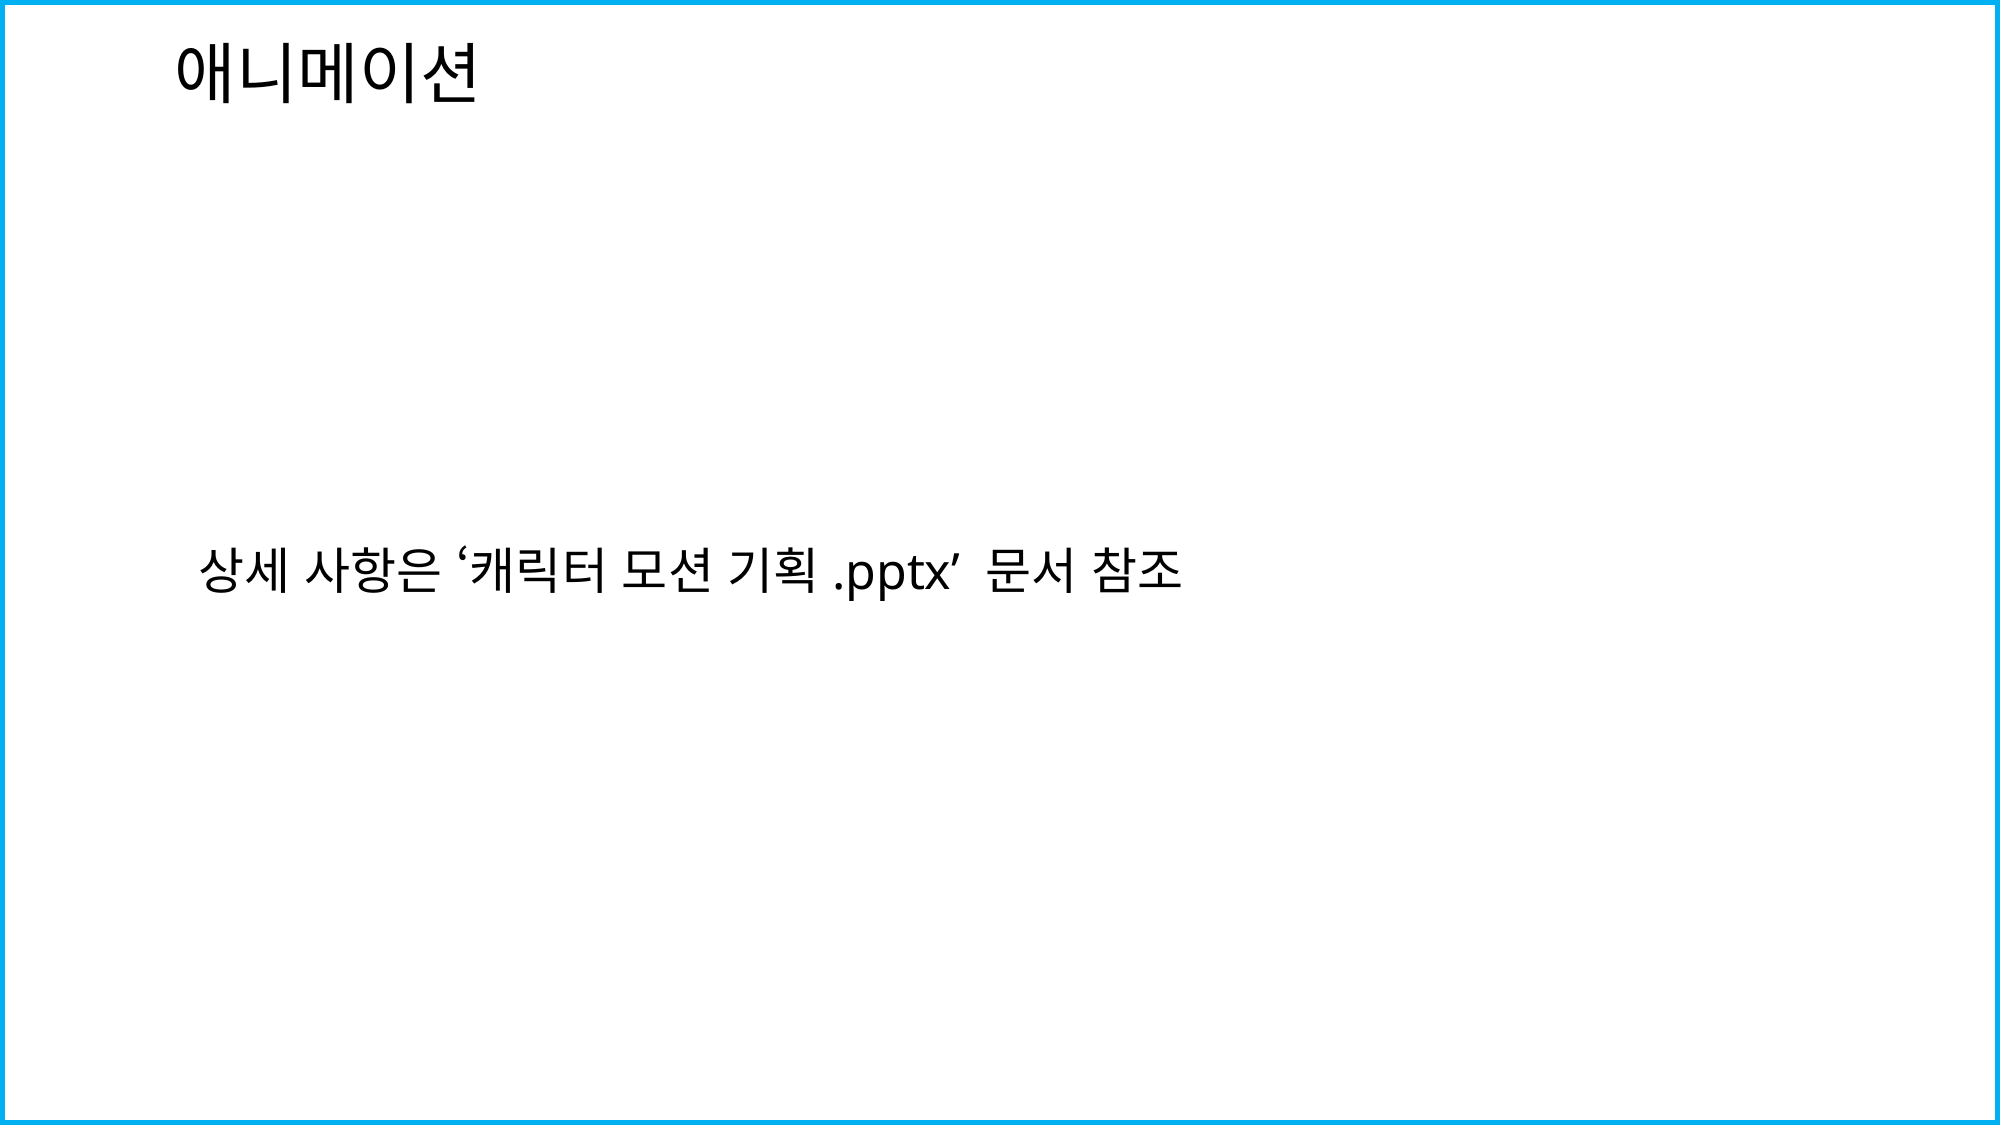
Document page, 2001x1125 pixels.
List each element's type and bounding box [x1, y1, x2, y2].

text_box [0, 0, 2000, 1125]
